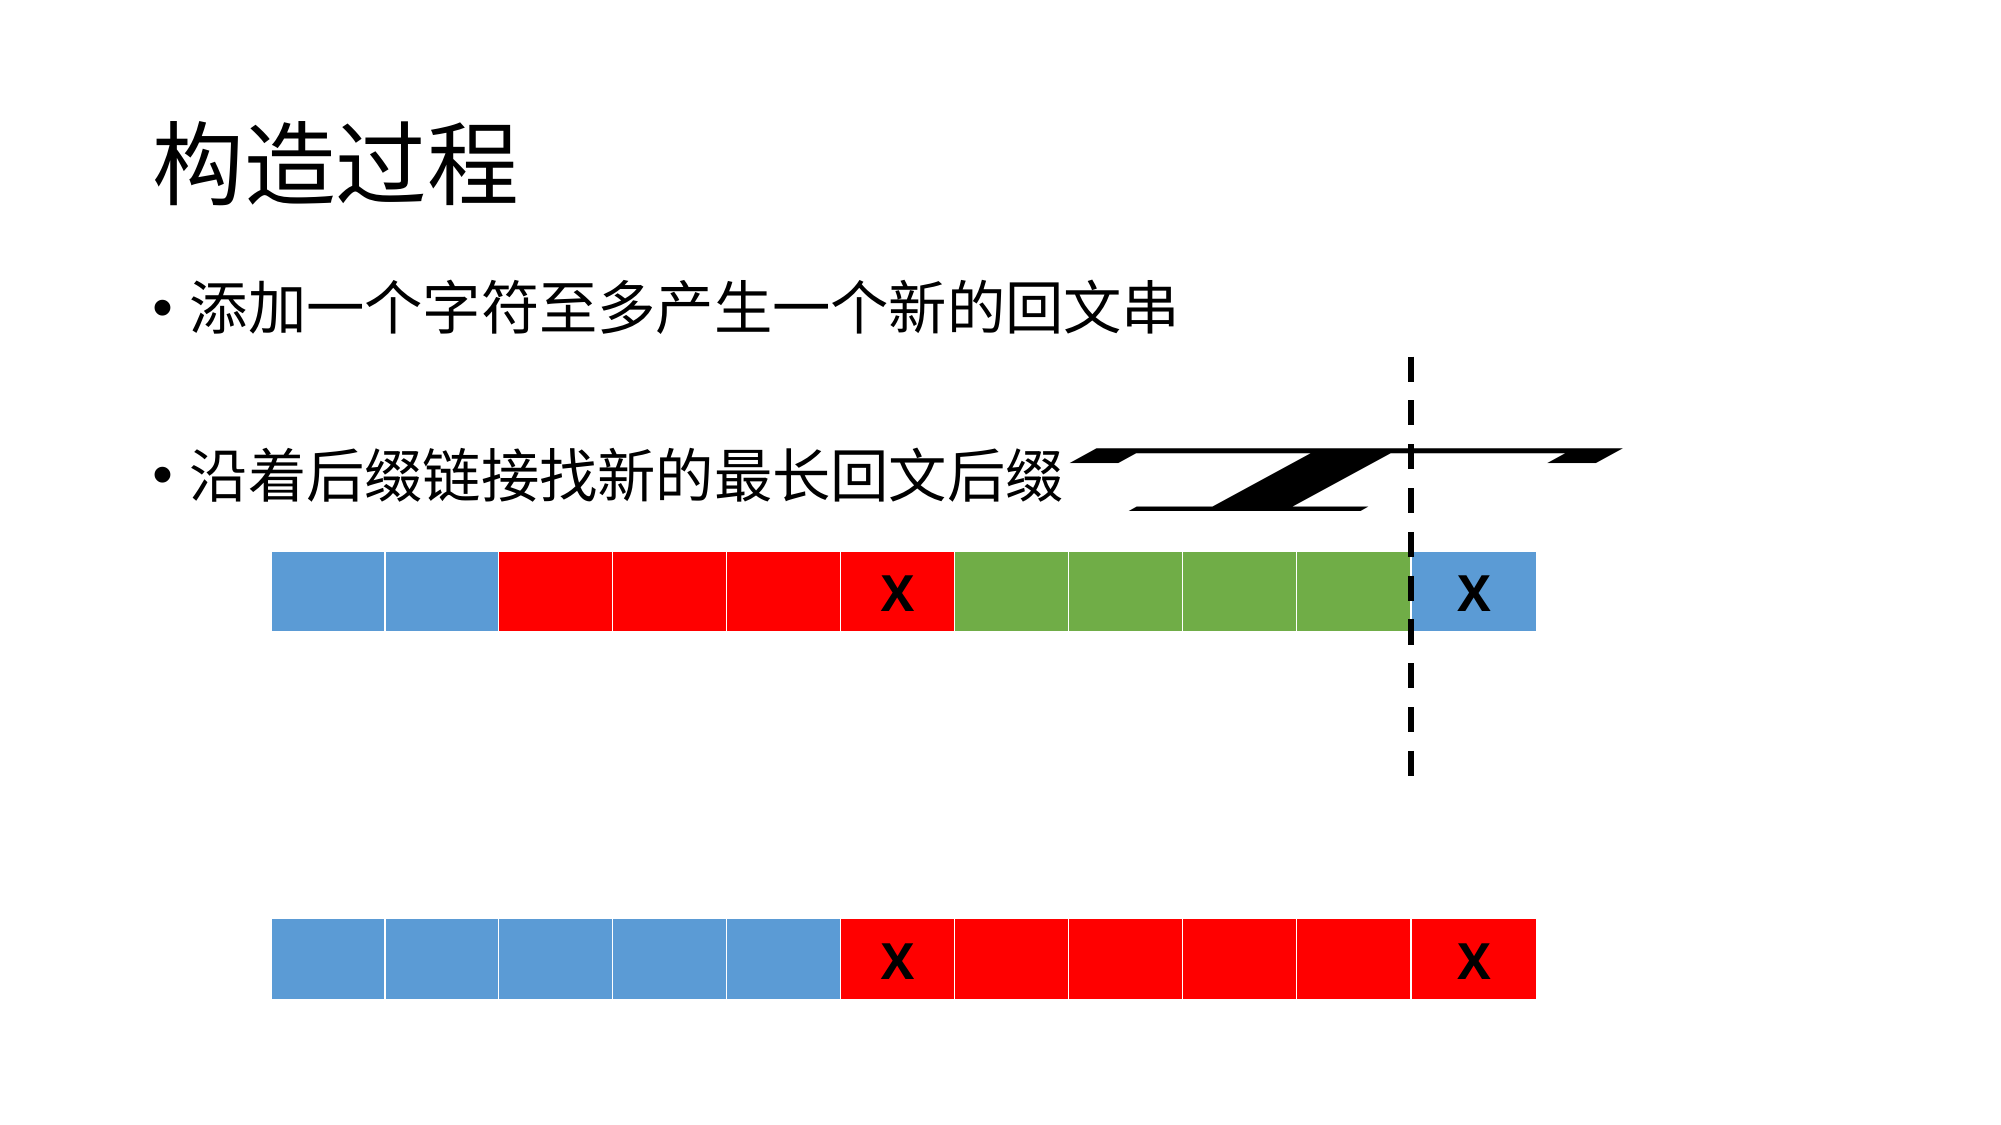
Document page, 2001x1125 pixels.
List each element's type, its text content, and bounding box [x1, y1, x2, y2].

table_header X [1412, 552, 1536, 631]
table_header [386, 919, 498, 999]
table_header [1183, 919, 1296, 999]
table_header [727, 919, 840, 999]
table_header [272, 919, 384, 999]
table_header X [841, 552, 954, 631]
table_header [613, 919, 726, 999]
table_header [1183, 552, 1296, 631]
table_header [272, 552, 384, 631]
table_header [1297, 552, 1410, 631]
table_header [386, 552, 498, 631]
title 构造过程 [137, 59, 1863, 272]
table_header [499, 919, 612, 999]
table_header [955, 919, 1068, 999]
table_header [1069, 552, 1182, 631]
list 添加一个字符至多产生一个新的回文串 沿着后缀链接找新的最长回文后缀 [137, 272, 1863, 986]
table_header [613, 552, 726, 631]
table_header [1069, 919, 1182, 999]
table_header [1297, 919, 1410, 999]
table_header [955, 552, 1068, 631]
table_header [499, 552, 612, 631]
table_header X [841, 919, 954, 999]
table_header X [1412, 919, 1536, 999]
table_header [727, 552, 840, 631]
